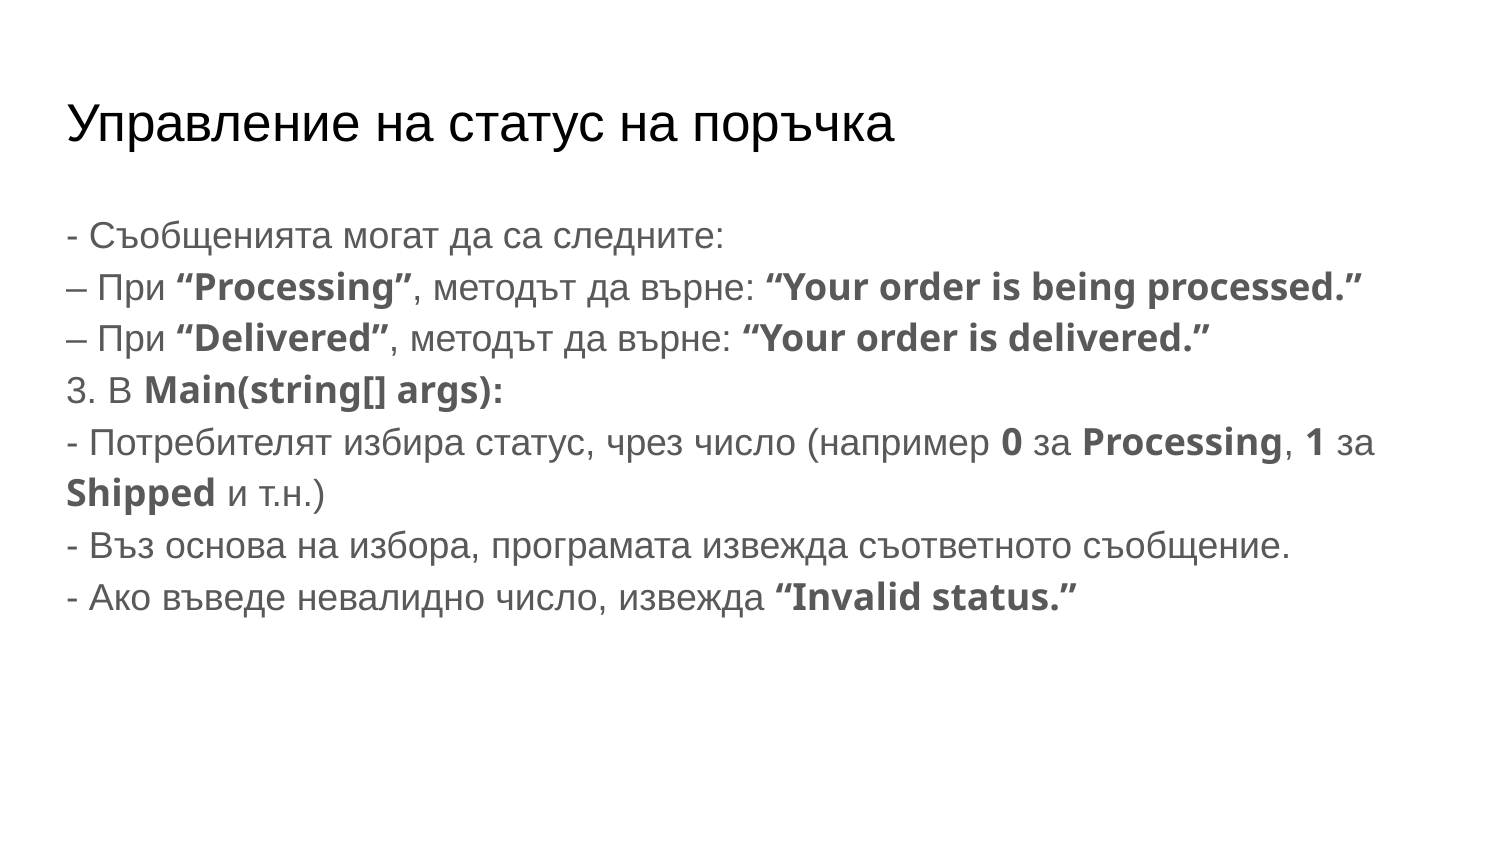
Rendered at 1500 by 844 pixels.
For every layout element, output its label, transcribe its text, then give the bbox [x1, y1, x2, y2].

title Управление на статус на поръчка [51, 72, 1449, 167]
list - Съобщенията могат да са следните: – При “Processing”, методът да върне: “Your order is being processed.” – При “Delivered”, методът да върне: “Your order is delivered.” 3. В Main(string[] args): - Потребителят избира статус, чрез число (например 0 за Processing, 1 за Shipped и т.н.) - Въз основа на избора, програмата извежда съответното съобщение. - Ако въведе невалидно число, извежда “Invalid status.” [51, 189, 1449, 750]
